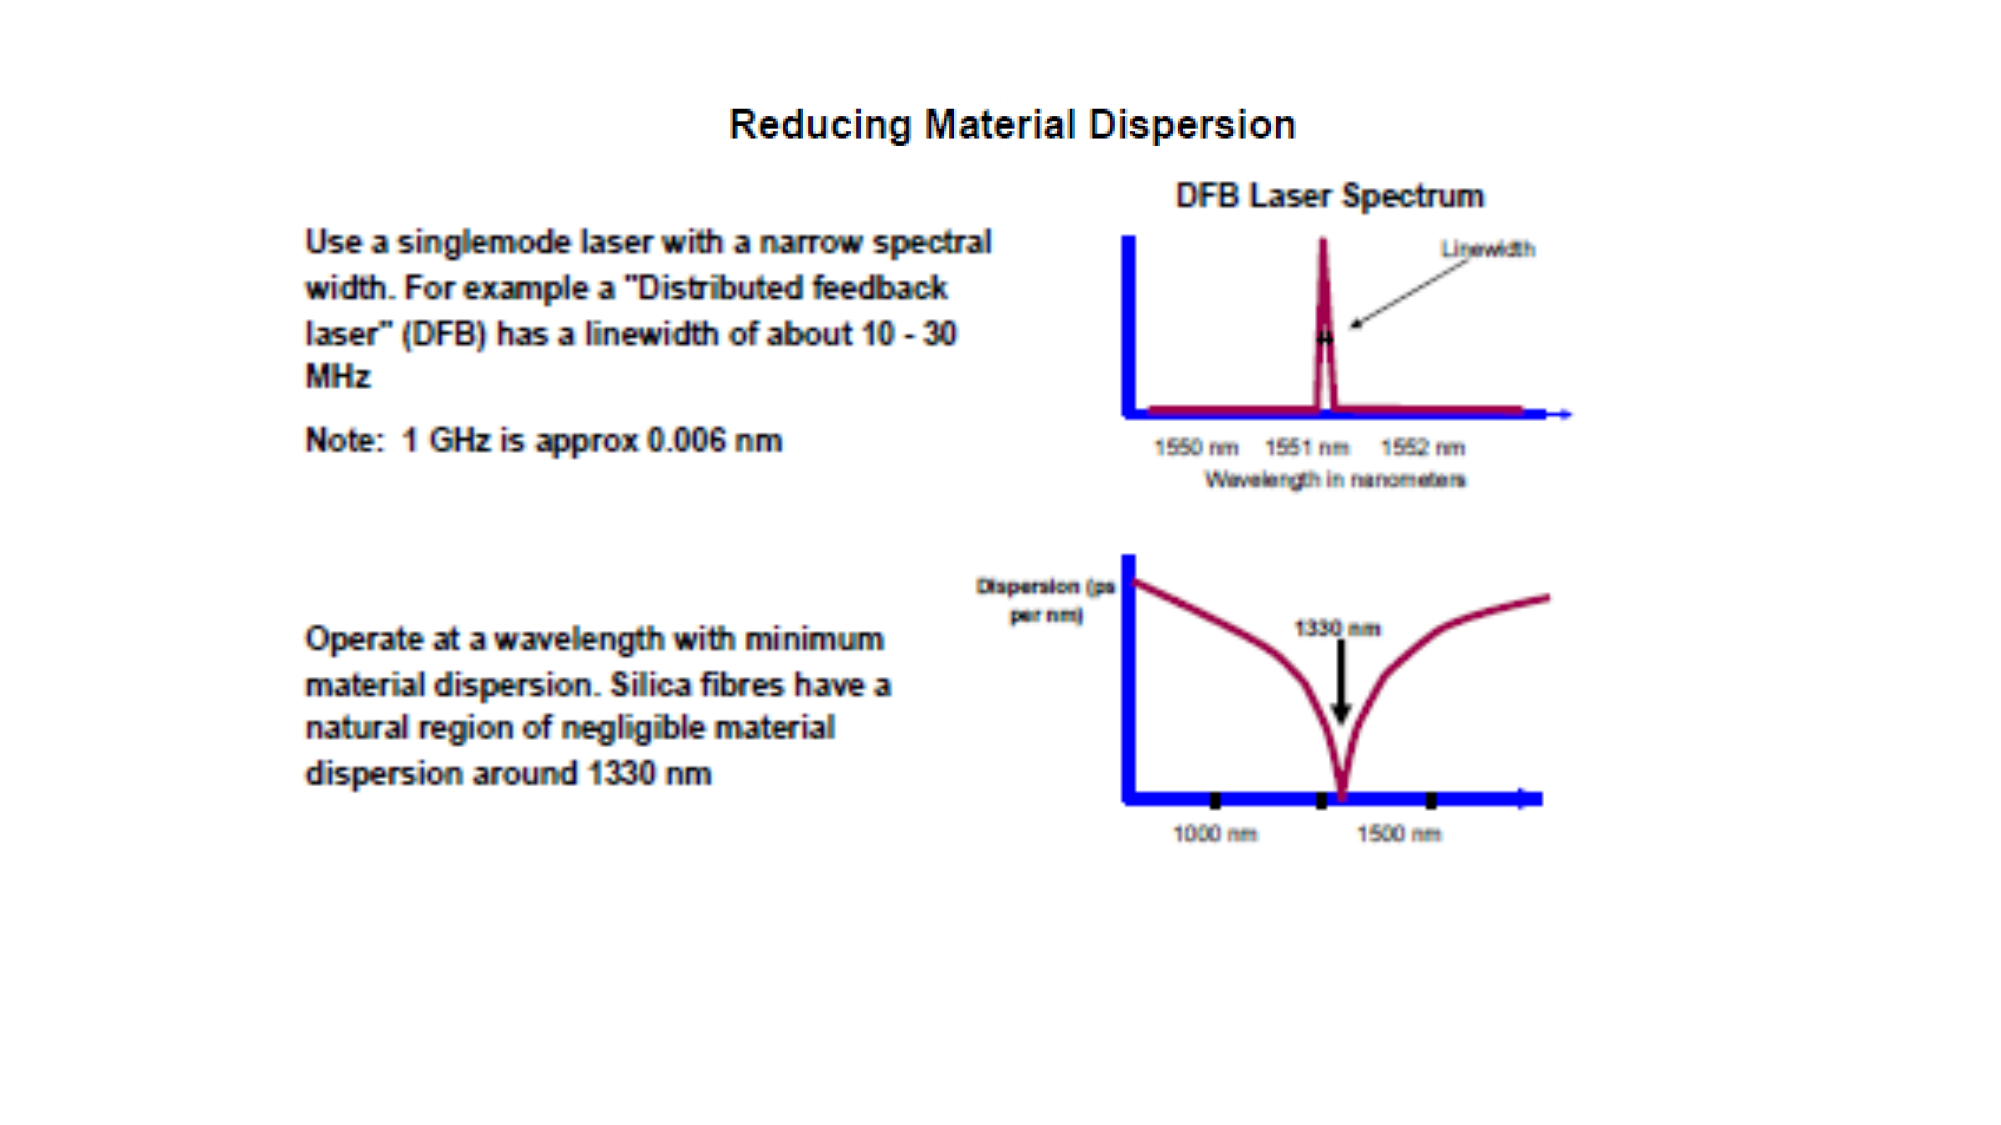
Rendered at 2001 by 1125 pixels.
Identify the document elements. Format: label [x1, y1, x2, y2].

picture [291, 85, 1637, 903]
